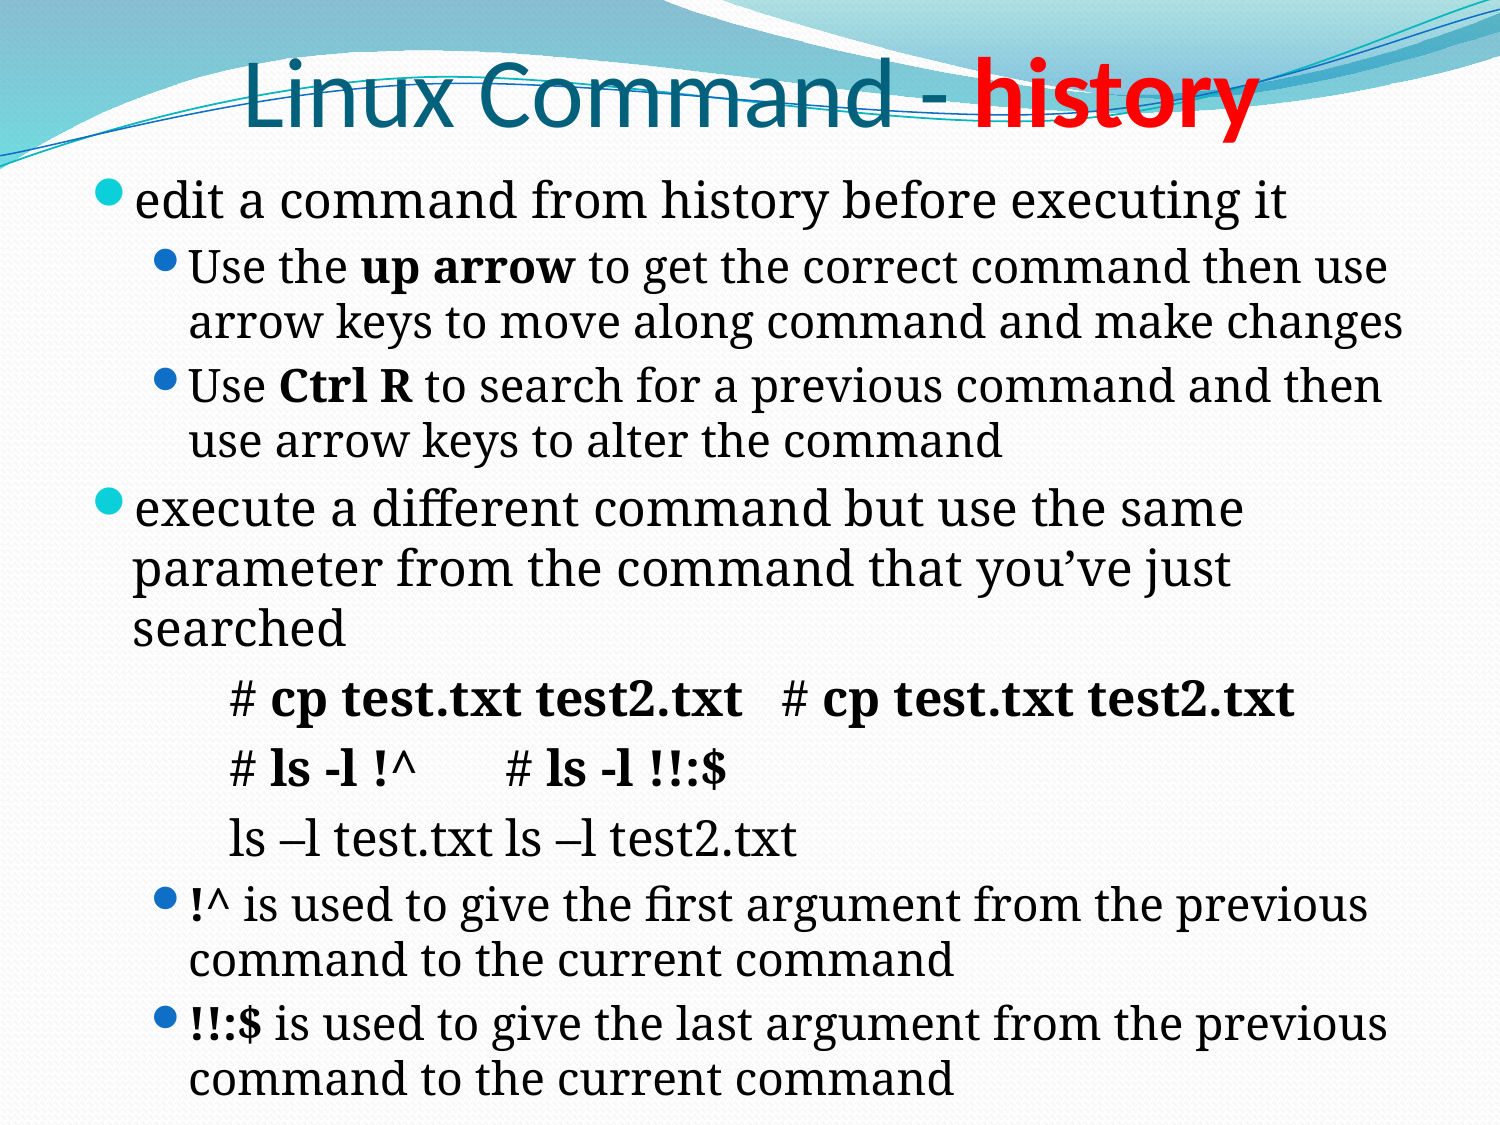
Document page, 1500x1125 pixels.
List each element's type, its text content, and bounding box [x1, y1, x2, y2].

title Linux Command - history [76, 19, 1427, 148]
list edit a command from history before executing it Use the up arrow to get the correct command then use arrow keys to move along command and make changes Use Ctrl R to search for a previous command and then use arrow keys to alter the command execute a different command but use the same parameter from the command that you’ve just searched # cp test.txt test2.txt # cp test.txt test2.txt # ls -l !^ # ls -l !!:$ ls –l test.txt ls –l test2.txt !^ is used to give the first argument from the previous command to the current command !!:$ is used to give the last argument from the previous command to the current command [76, 160, 1427, 1125]
